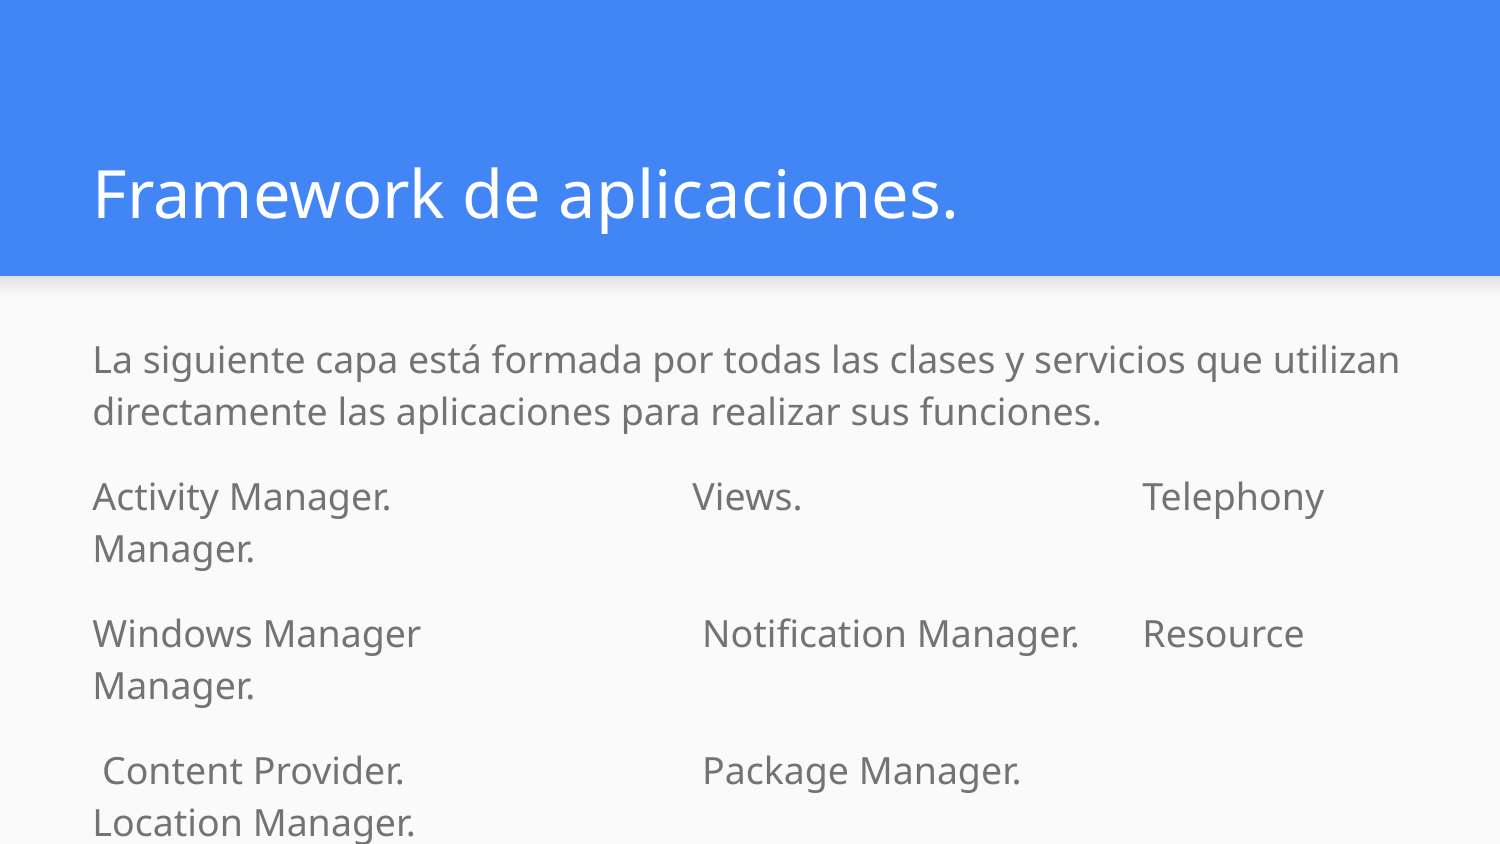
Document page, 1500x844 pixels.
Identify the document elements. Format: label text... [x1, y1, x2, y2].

list La siguiente capa está formada por todas las clases y servicios que utilizan directamente las aplicaciones para realizar sus funciones. Activity Manager. Views. Telephony Manager. Windows Manager Notification Manager. Resource Manager. Content Provider. Package Manager. Location Manager. Sensor Manager Multimedia. [77, 314, 1427, 760]
title Framework de aplicaciones. [77, 121, 1427, 248]
